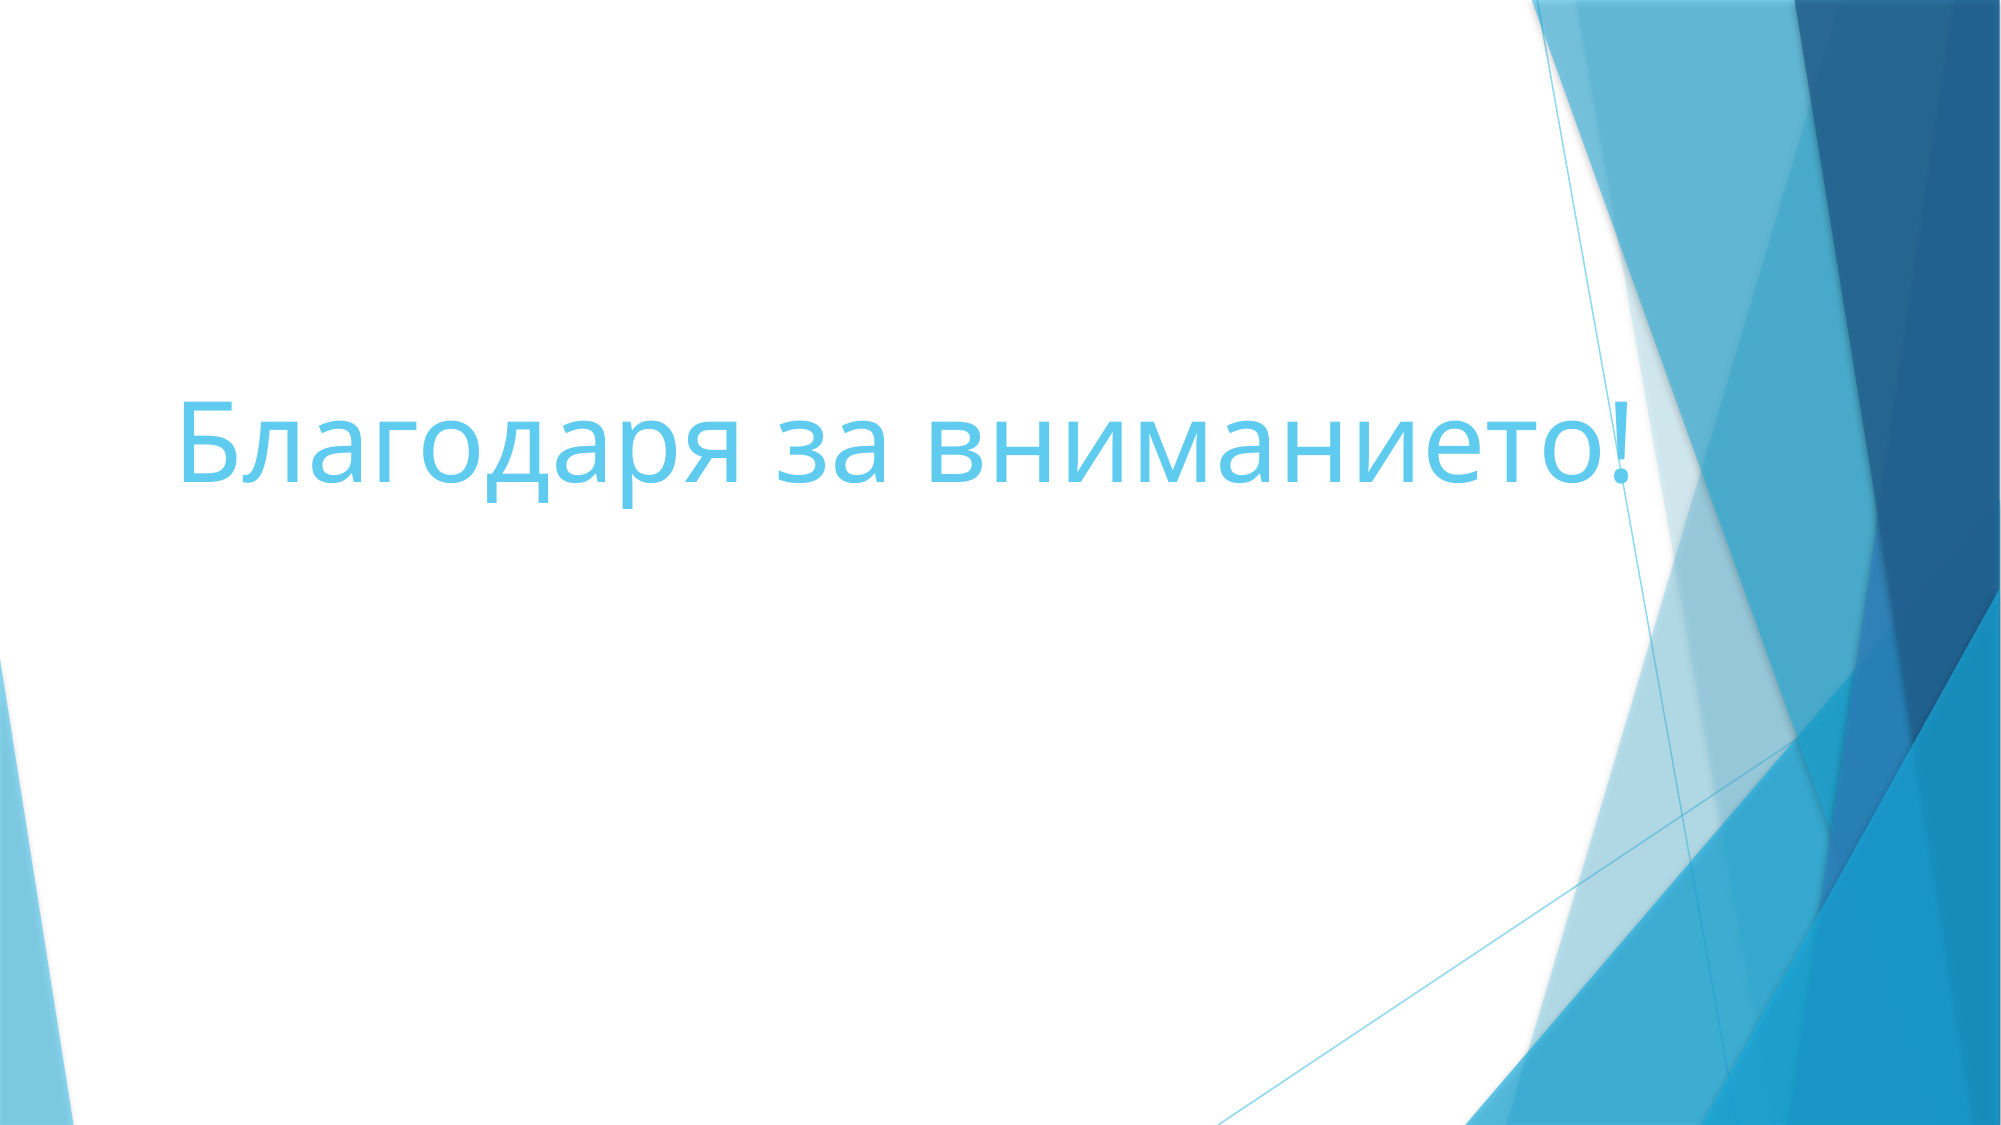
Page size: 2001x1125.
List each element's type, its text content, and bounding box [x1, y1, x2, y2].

title Благодаря за вниманието! [158, 362, 1690, 847]
